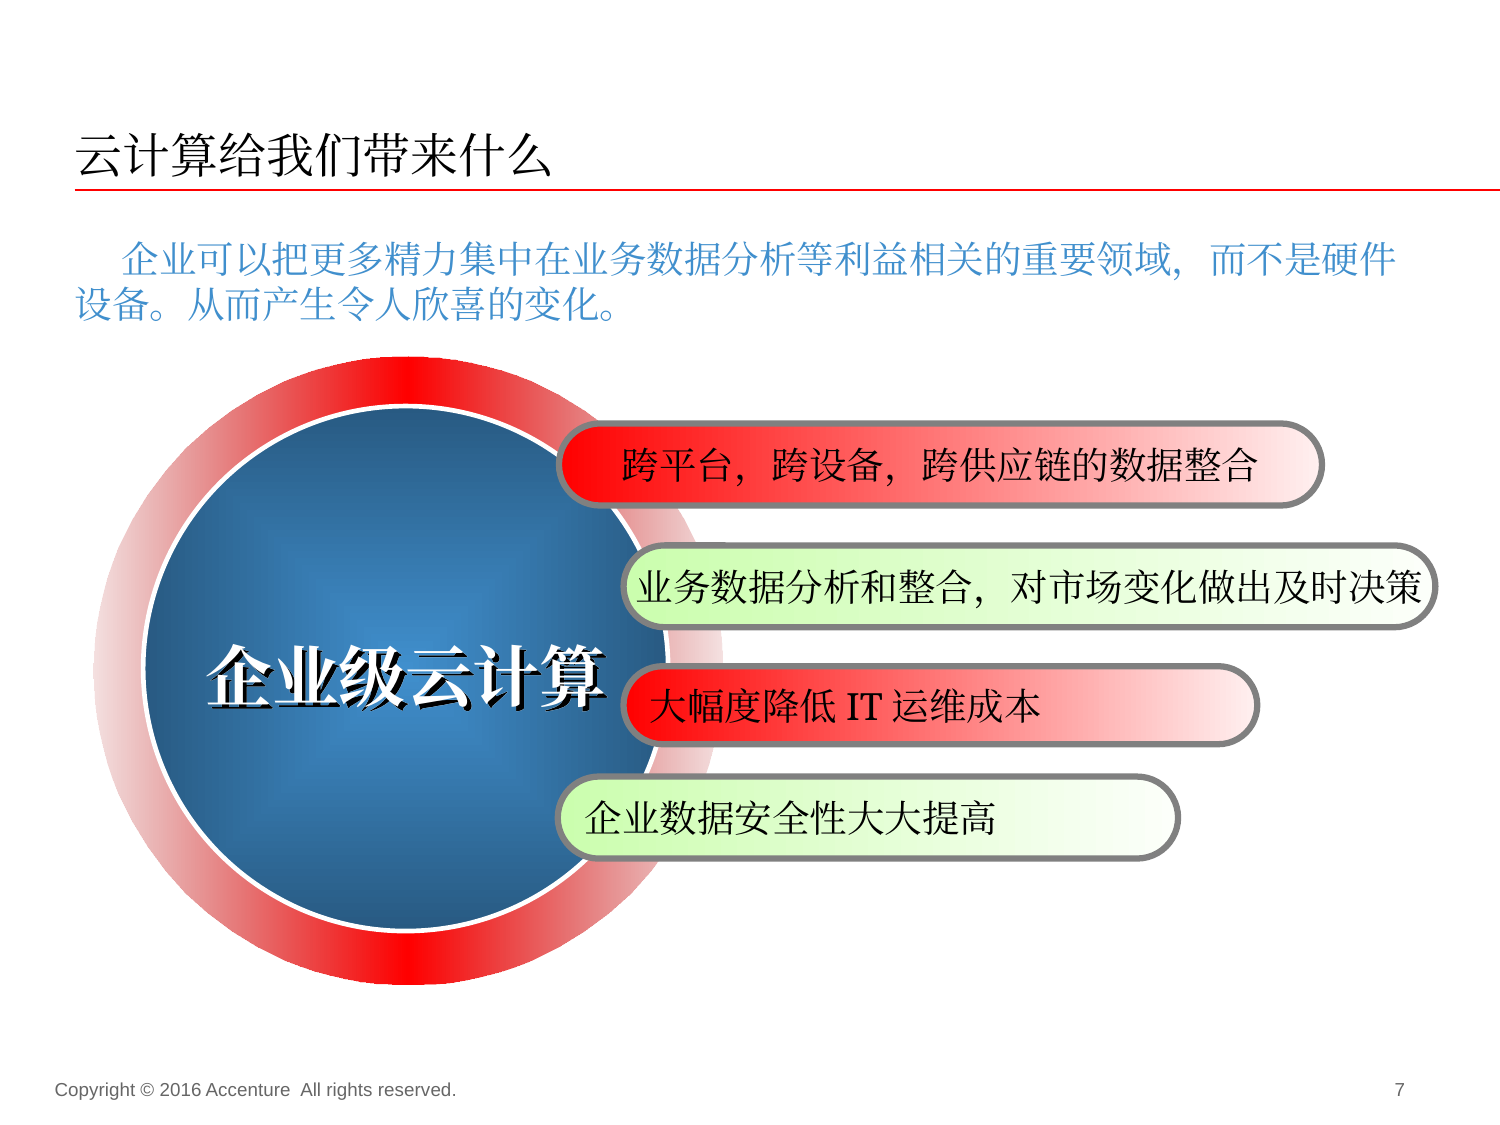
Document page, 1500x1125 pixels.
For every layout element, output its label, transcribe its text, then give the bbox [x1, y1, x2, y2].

text_box 企业数据安全性大大提高 [557, 776, 1179, 859]
text_box [646, 744, 714, 776]
text_box 跨平台，跨设备，跨供应链的数据整合 [558, 423, 1323, 506]
text_box [613, 506, 697, 552]
text_box 企业级云计算 [190, 627, 621, 722]
text_box [666, 628, 723, 666]
text_box [143, 406, 669, 932]
slide_number 7 [1315, 1078, 1406, 1100]
list 企业可以把更多精力集中在业务数据分析等利益相关的重要领域，而不是硬件设备。从而产生令人欣喜的变化。 [74, 228, 1426, 375]
footer Copyright © 2016 Accenture All rights reserved. [54, 1078, 721, 1100]
text_box 大幅度降低IT运维成本 [625, 666, 1258, 745]
text_box 业务数据分析和整合，对市场变化做出及时决策 [623, 545, 1436, 628]
text_box [93, 356, 660, 985]
title 云计算给我们带来什么 [74, 19, 1426, 184]
